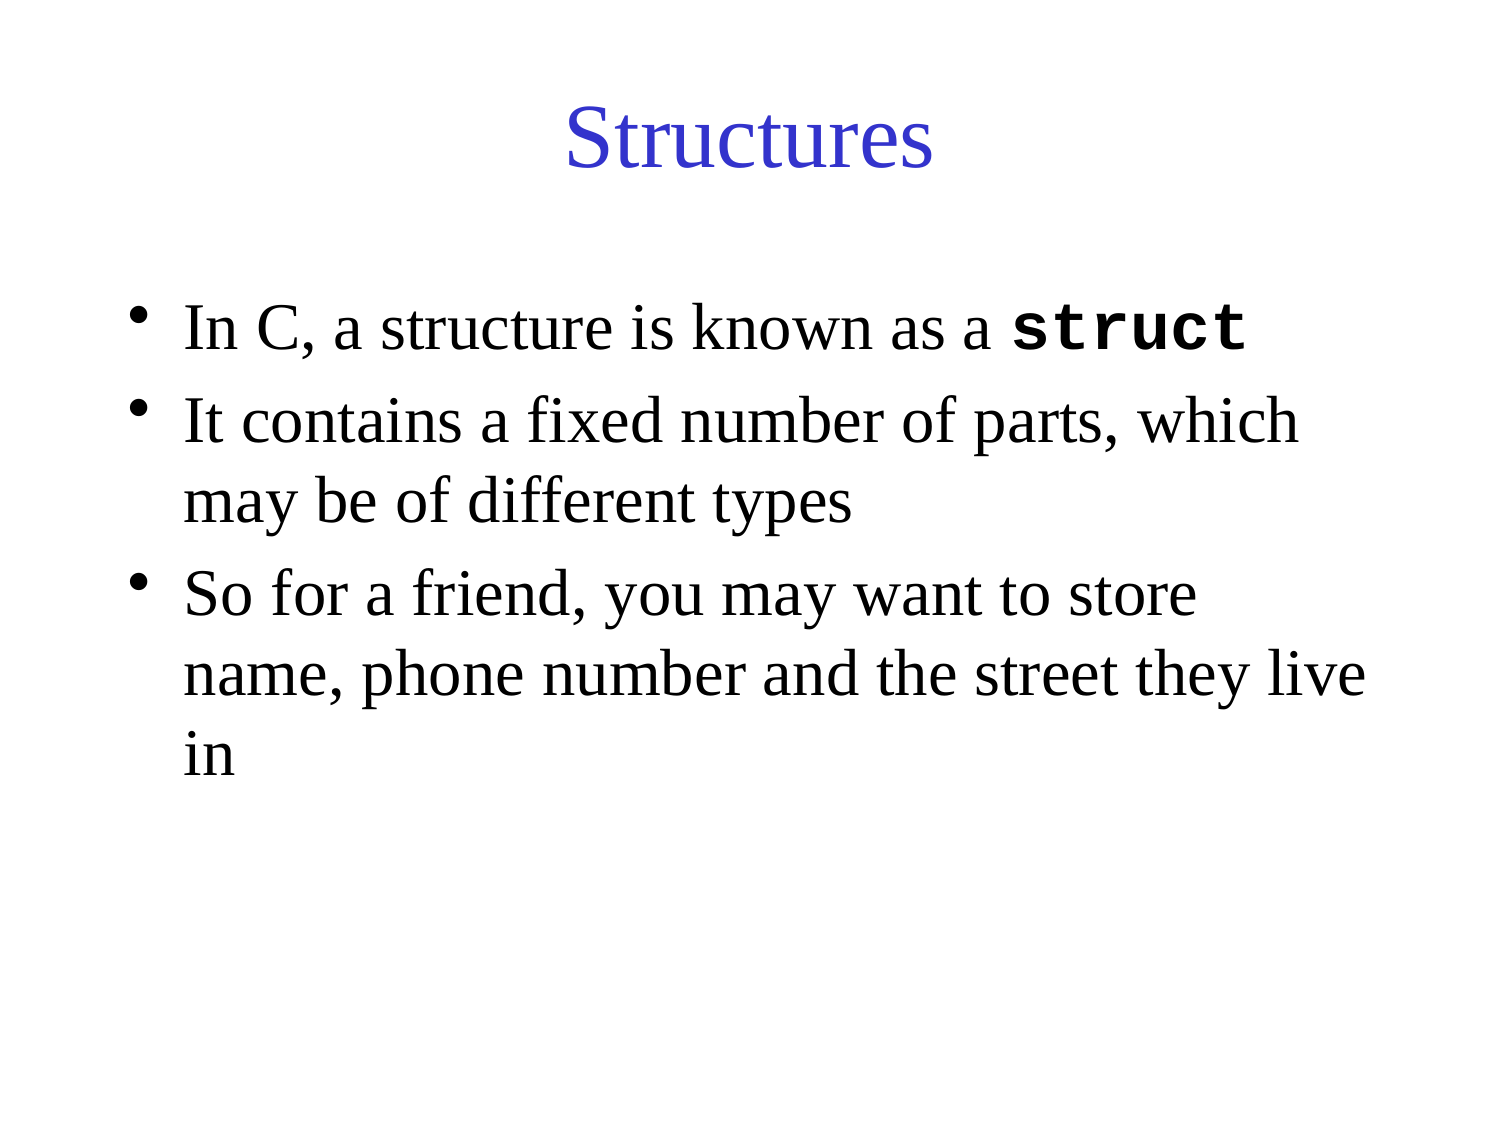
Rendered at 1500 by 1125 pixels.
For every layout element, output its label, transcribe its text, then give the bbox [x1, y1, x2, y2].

list In C, a structure is known as a struct It contains a fixed number of parts, which may be of different types So for a friend, you may want to store name, phone number and the street they live in [112, 275, 1388, 950]
title Structures [112, 37, 1388, 225]
